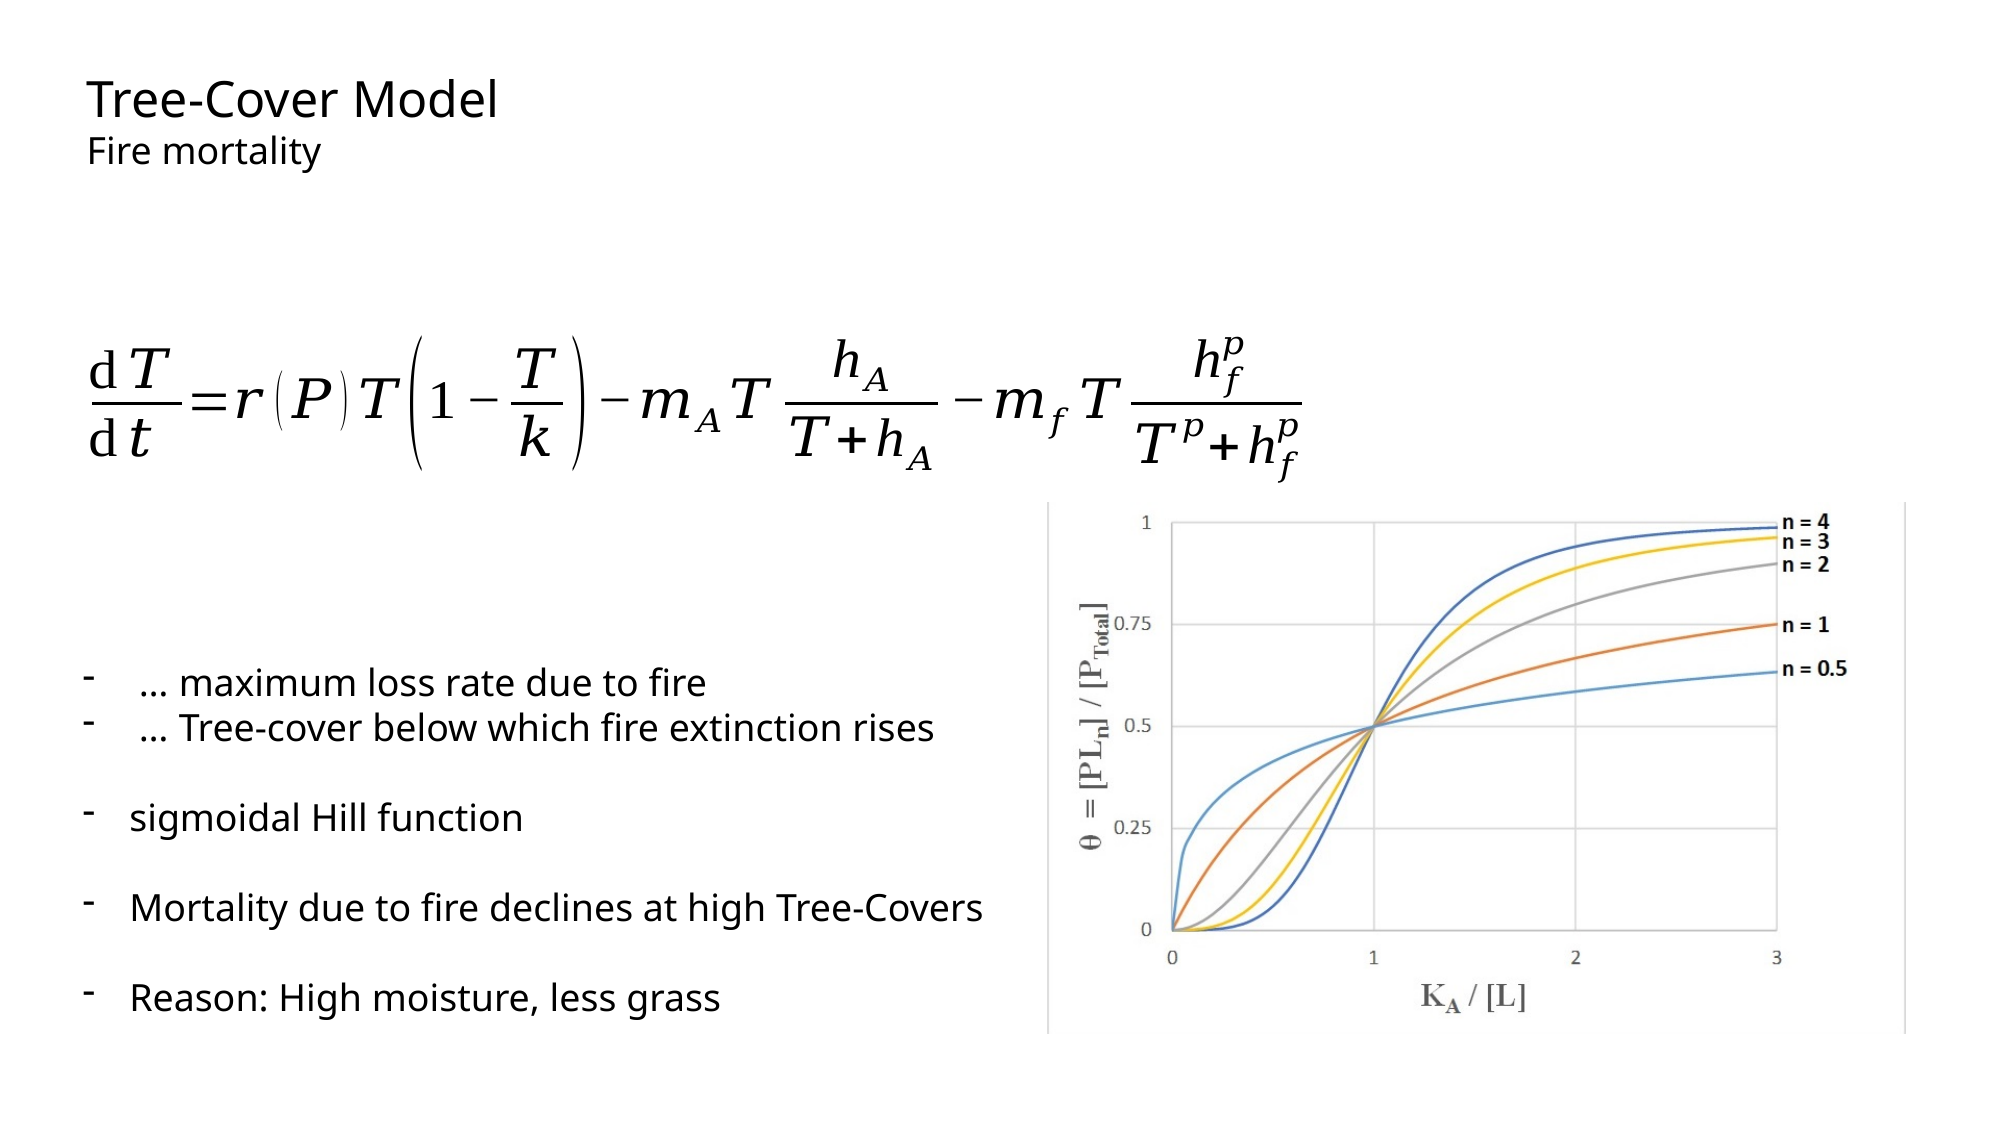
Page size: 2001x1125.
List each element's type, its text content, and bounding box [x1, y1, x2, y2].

text_box Tree-Cover Model Fire mortality [71, 59, 939, 225]
picture [1047, 502, 1906, 1034]
